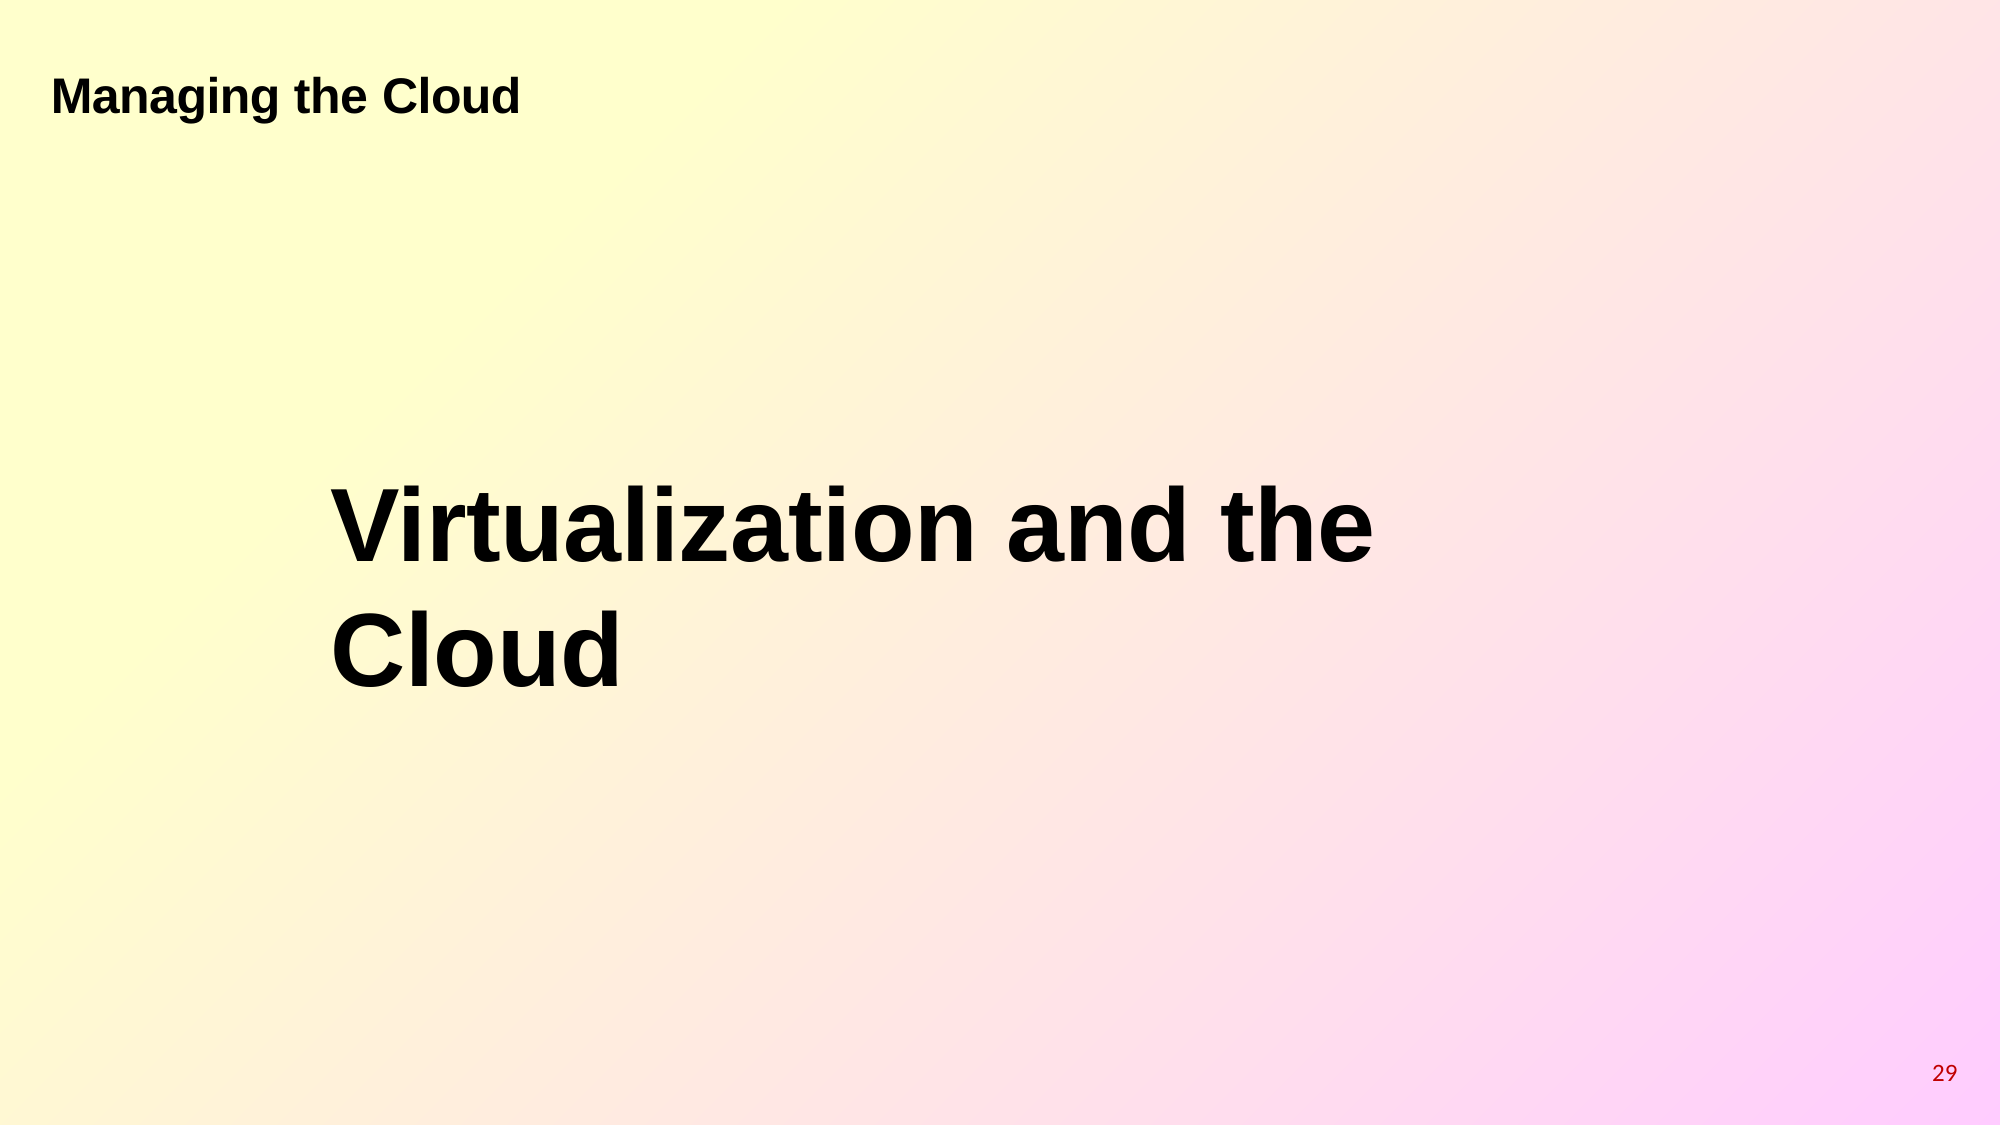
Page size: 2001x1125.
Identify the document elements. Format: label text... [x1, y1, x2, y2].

text_box Virtualization and the Cloud [328, 455, 1698, 708]
text_box Managing the Cloud [48, 61, 523, 124]
text_box 29 [1930, 1060, 1960, 1087]
